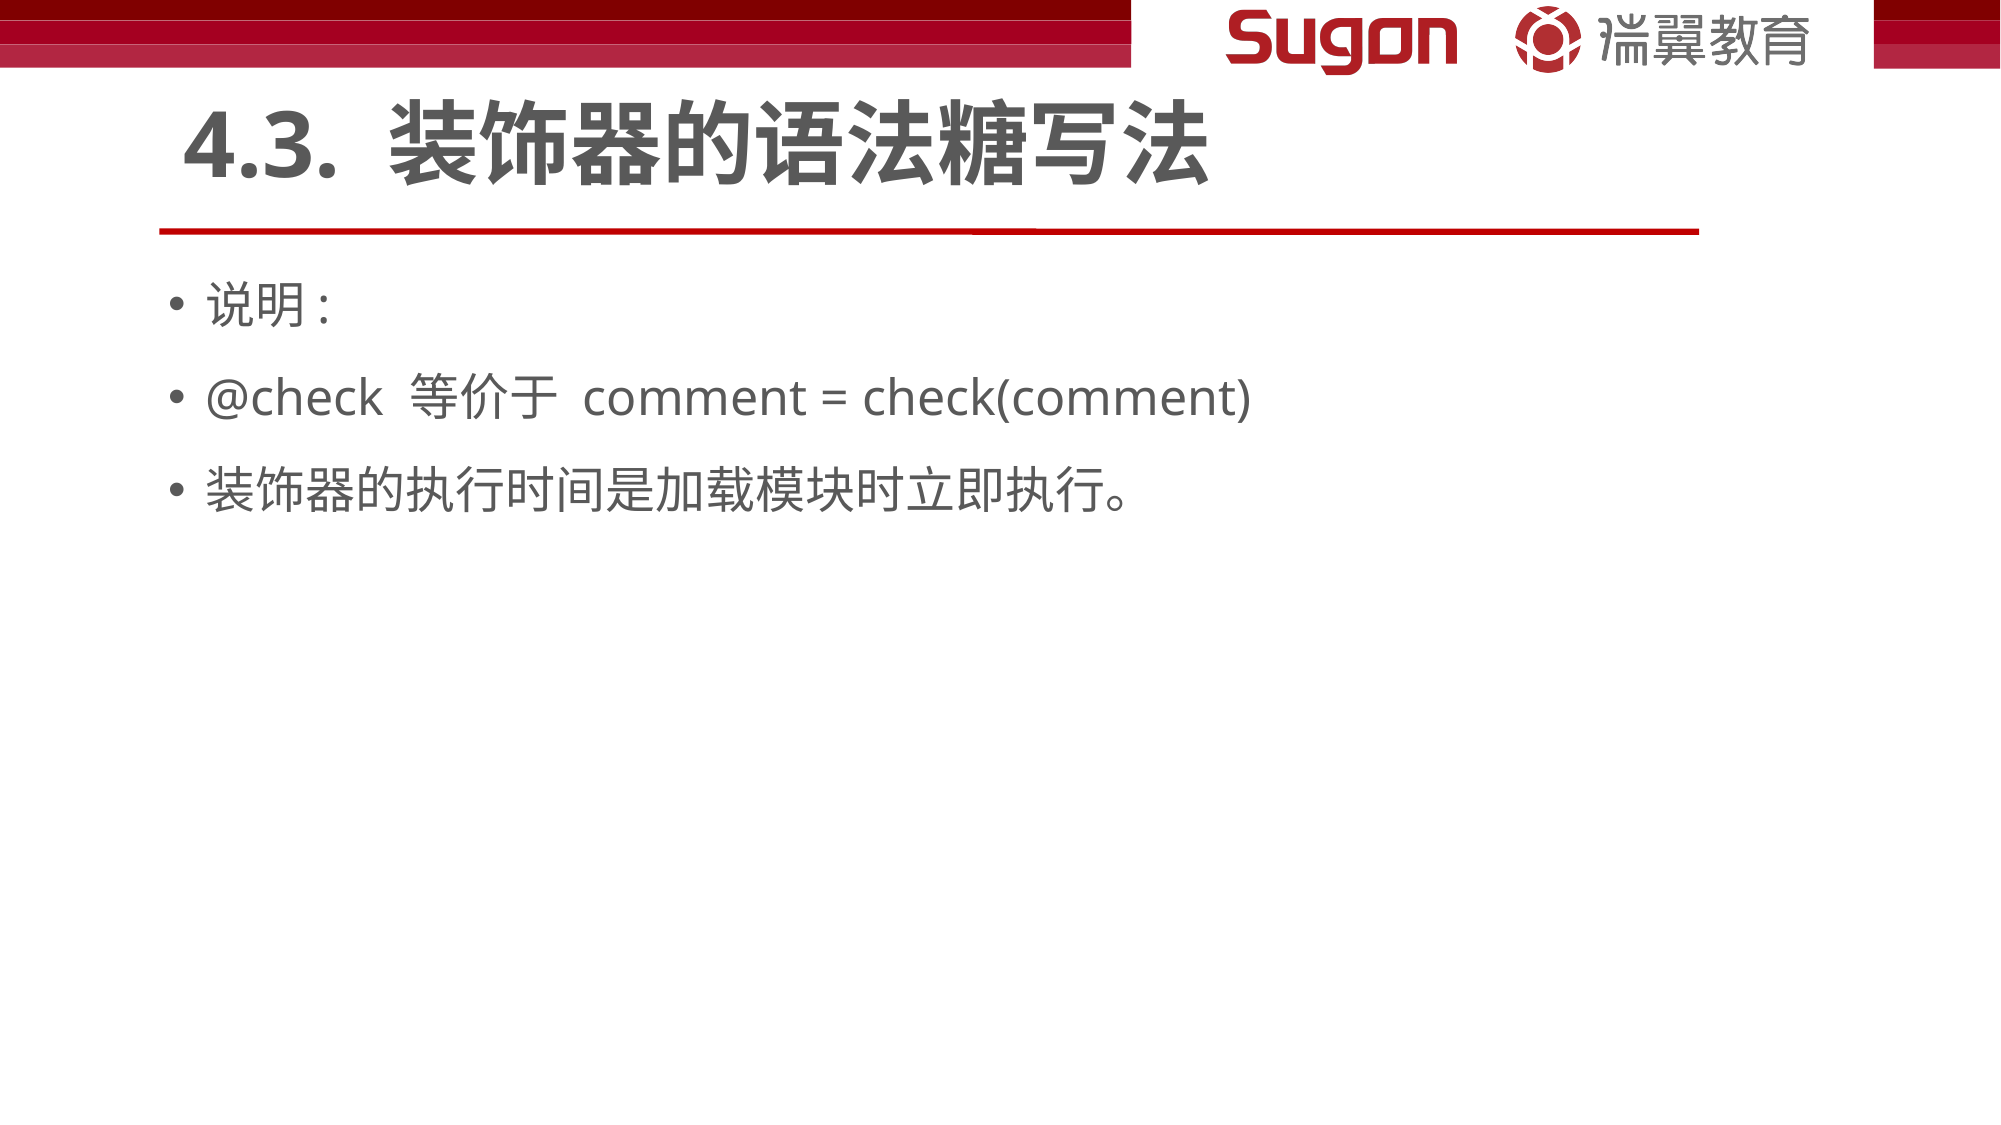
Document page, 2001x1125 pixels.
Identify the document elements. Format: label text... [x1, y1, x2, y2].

picture [1194, 0, 1484, 91]
list 说明: @check 等价于 comment = check(comment) 装饰器的执行时间是加载模块时立即执行。 [153, 253, 1879, 1028]
picture [1515, 6, 1809, 73]
title 4.3. 装饰器的语法糖写法 [169, 91, 1895, 214]
